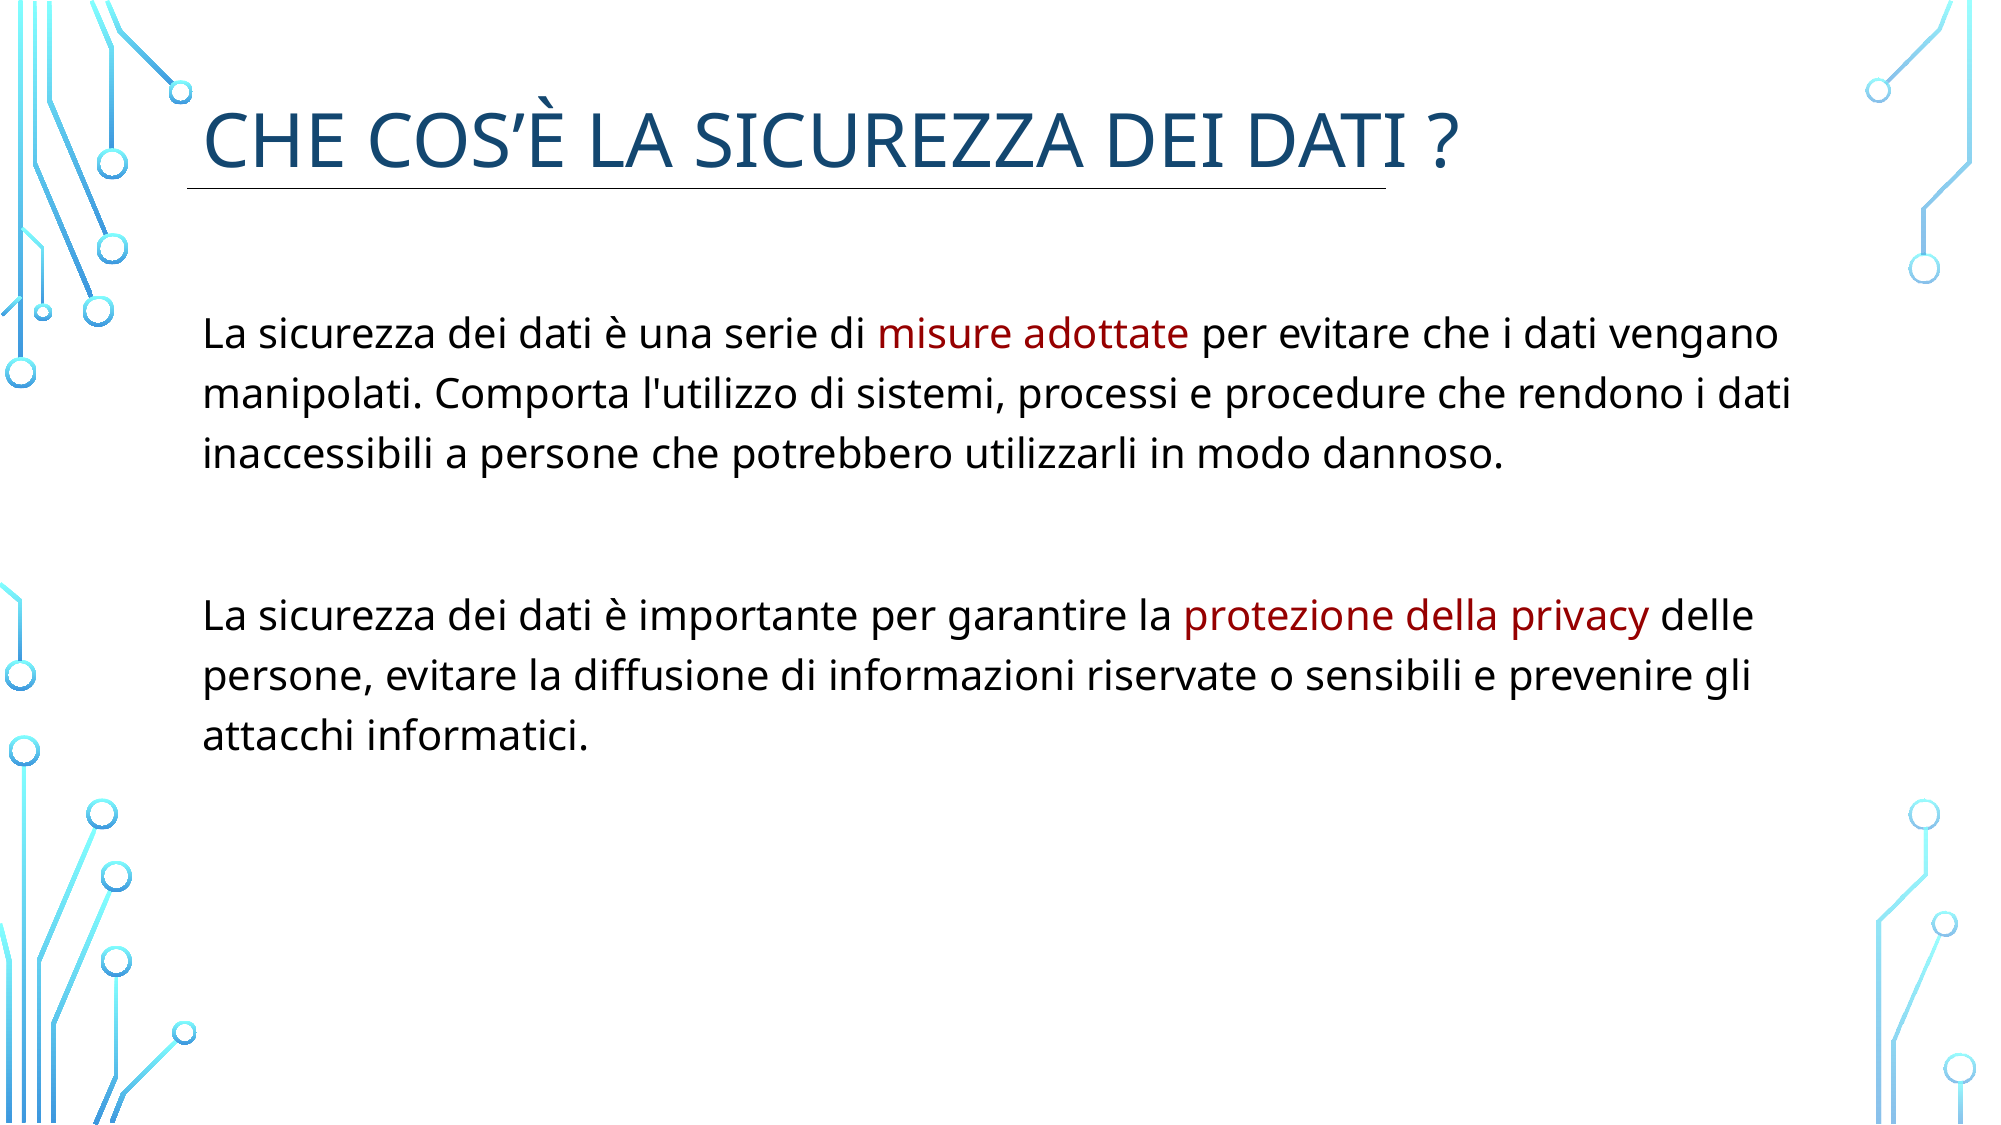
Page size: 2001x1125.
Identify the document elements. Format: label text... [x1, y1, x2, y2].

title Che cos’è la sicurezza dei dati ? [187, 21, 1813, 265]
list La sicurezza dei dati è una serie di misure adottate per evitare che i dati vengano manipolati. Comporta l'utilizzo di sistemi, processi e procedure che rendono i dati inaccessibili a persone che potrebbero utilizzarli in modo dannoso. La sicurezza dei dati è importante per garantire la protezione della privacy delle persone, evitare la diffusione di informazioni riservate o sensibili e prevenire gli attacchi informatici. [187, 289, 1813, 983]
